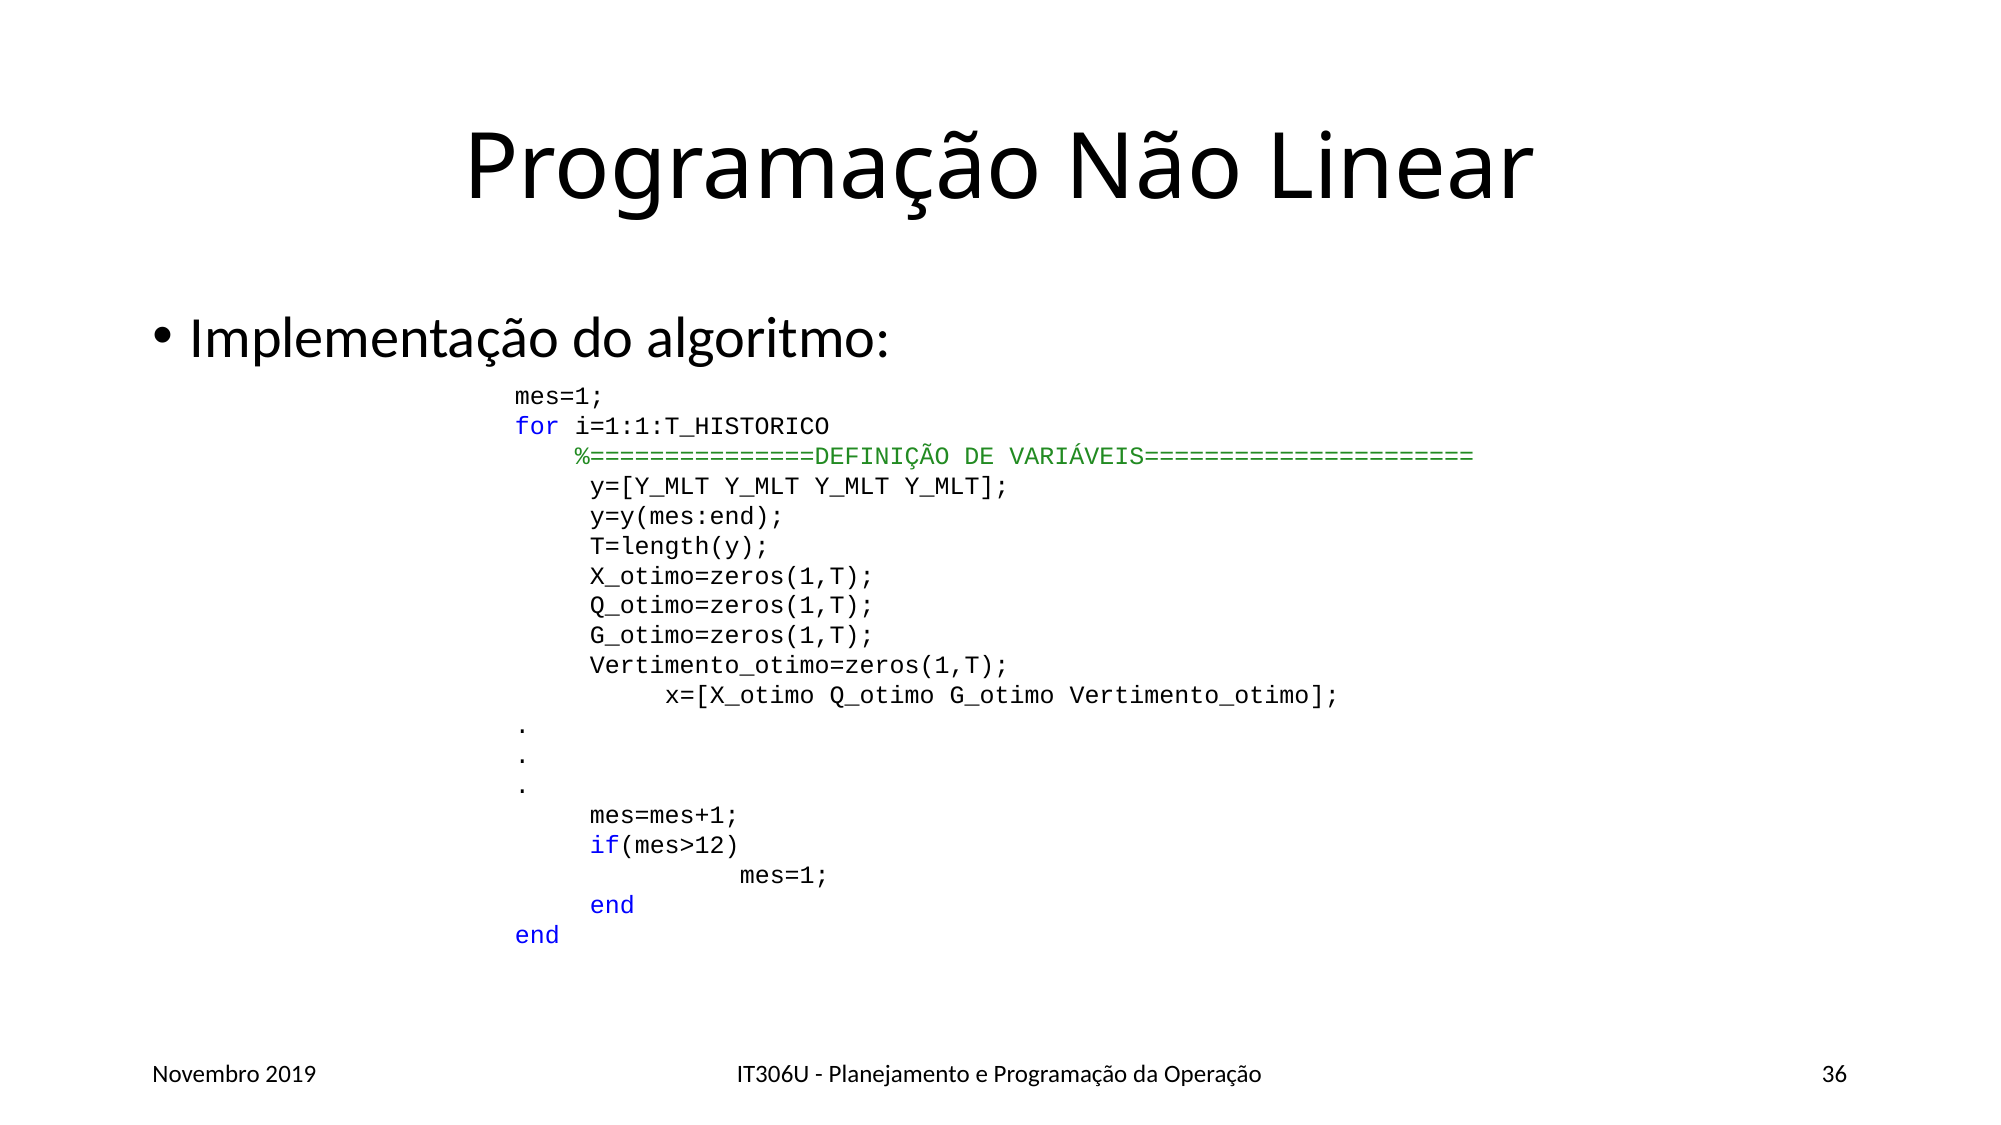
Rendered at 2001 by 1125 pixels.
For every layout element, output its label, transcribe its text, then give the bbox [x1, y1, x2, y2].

list Implementação do algoritmo: [137, 299, 1863, 1014]
title Programação Não Linear [137, 59, 1863, 278]
slide_number Novembro 2019 [137, 1042, 588, 1103]
text_box mes=1; for i=1:1:T_HISTORICO %===============DEFINIÇÃO DE VARIÁVEIS====================== y=[Y_MLT Y_MLT Y_MLT Y_MLT]; y=y(mes:end); T=length(y); X_otimo=zeros(1,T); Q_otimo=zeros(1,T); G_otimo=zeros(1,T); Vertimento_otimo=zeros(1,T); x=[X_otimo Q_otimo G_otimo Vertimento_otimo]; . . . mes=mes+1; if(mes>12) mes=1; end end [500, 372, 1500, 956]
slide_number 36 [1412, 1042, 1863, 1103]
footer IT306U - Planejamento e Programação da Operação [662, 1042, 1338, 1103]
